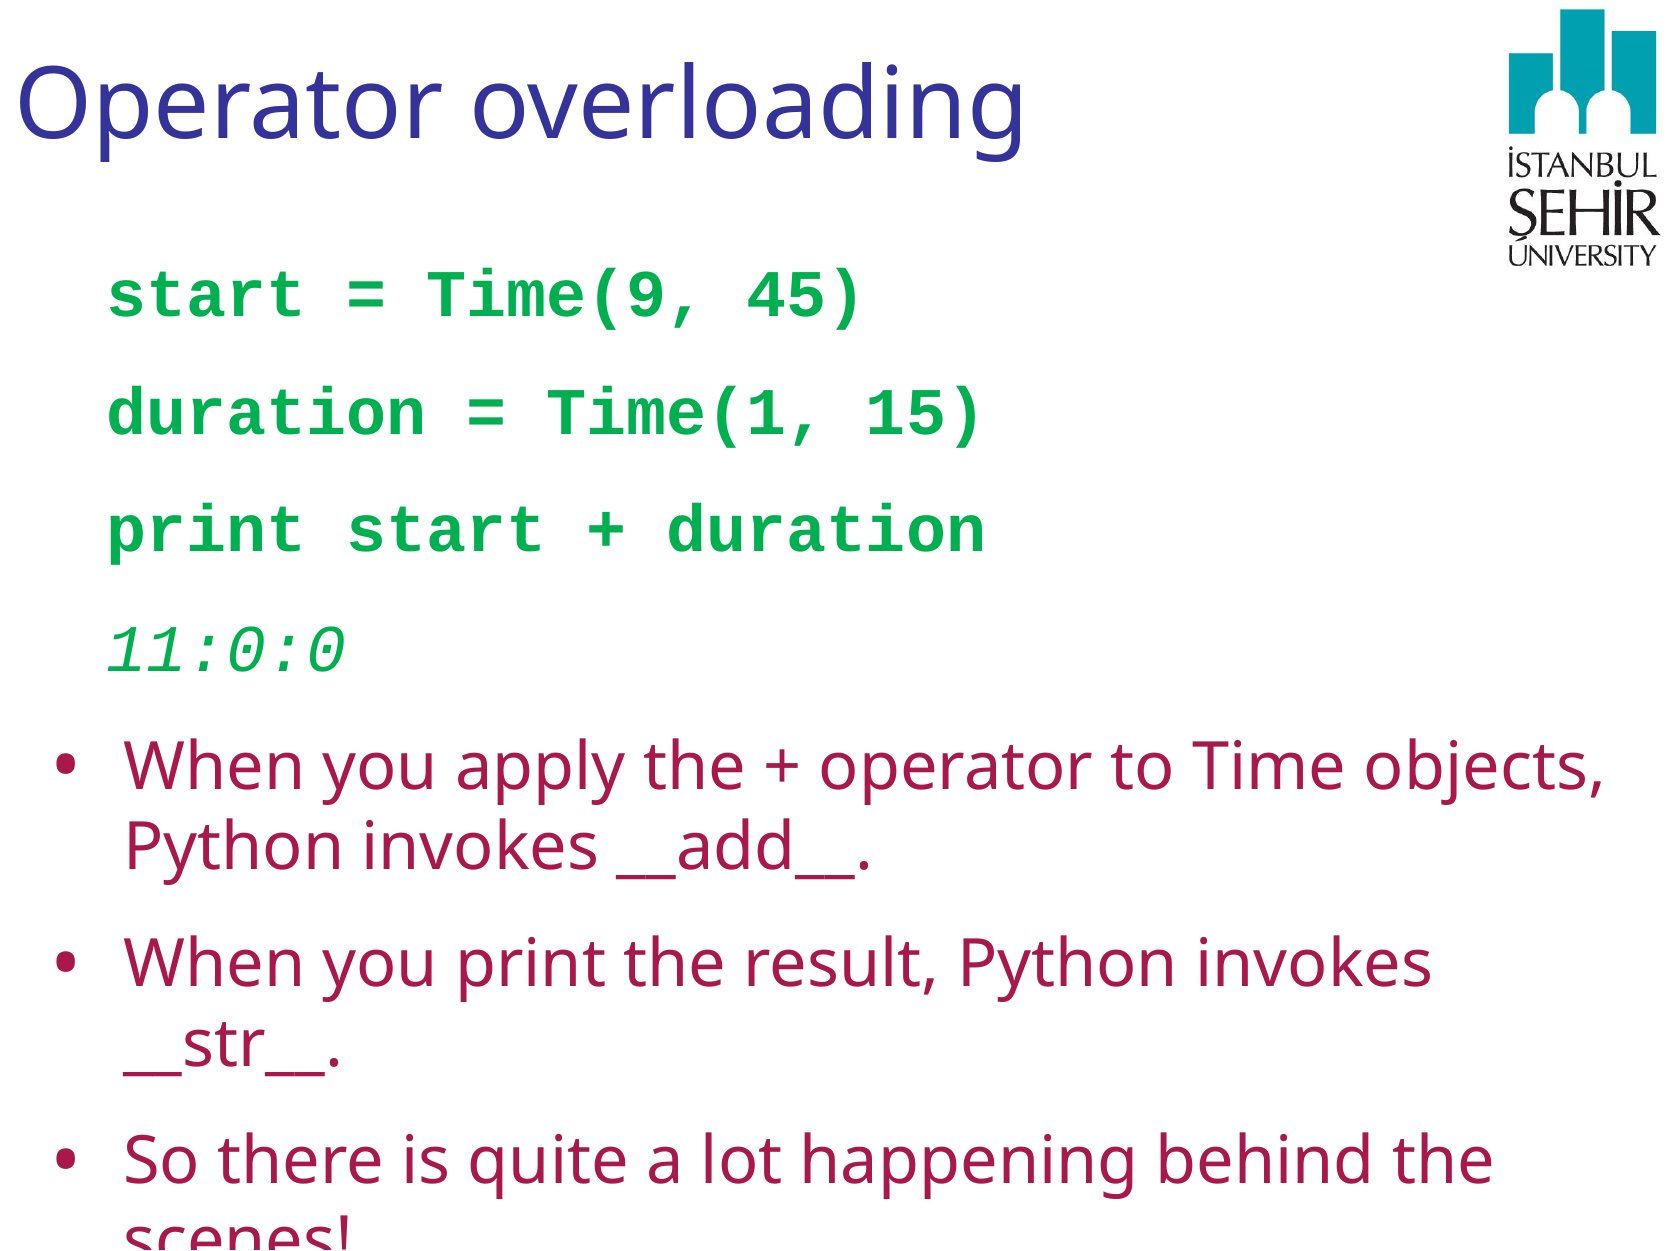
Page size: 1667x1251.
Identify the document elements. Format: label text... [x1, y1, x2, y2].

picture [1491, 0, 1667, 285]
list start = Time(9, 45) duration = Time(1, 15) print start + duration 11:0:0 When you apply the + operator to Time objects, Python invokes __add__. When you print the result, Python invokes __str__. So there is quite a lot happening behind the scenes! [2, 317, 1657, 1210]
title Operator overloading [8, 8, 1663, 188]
